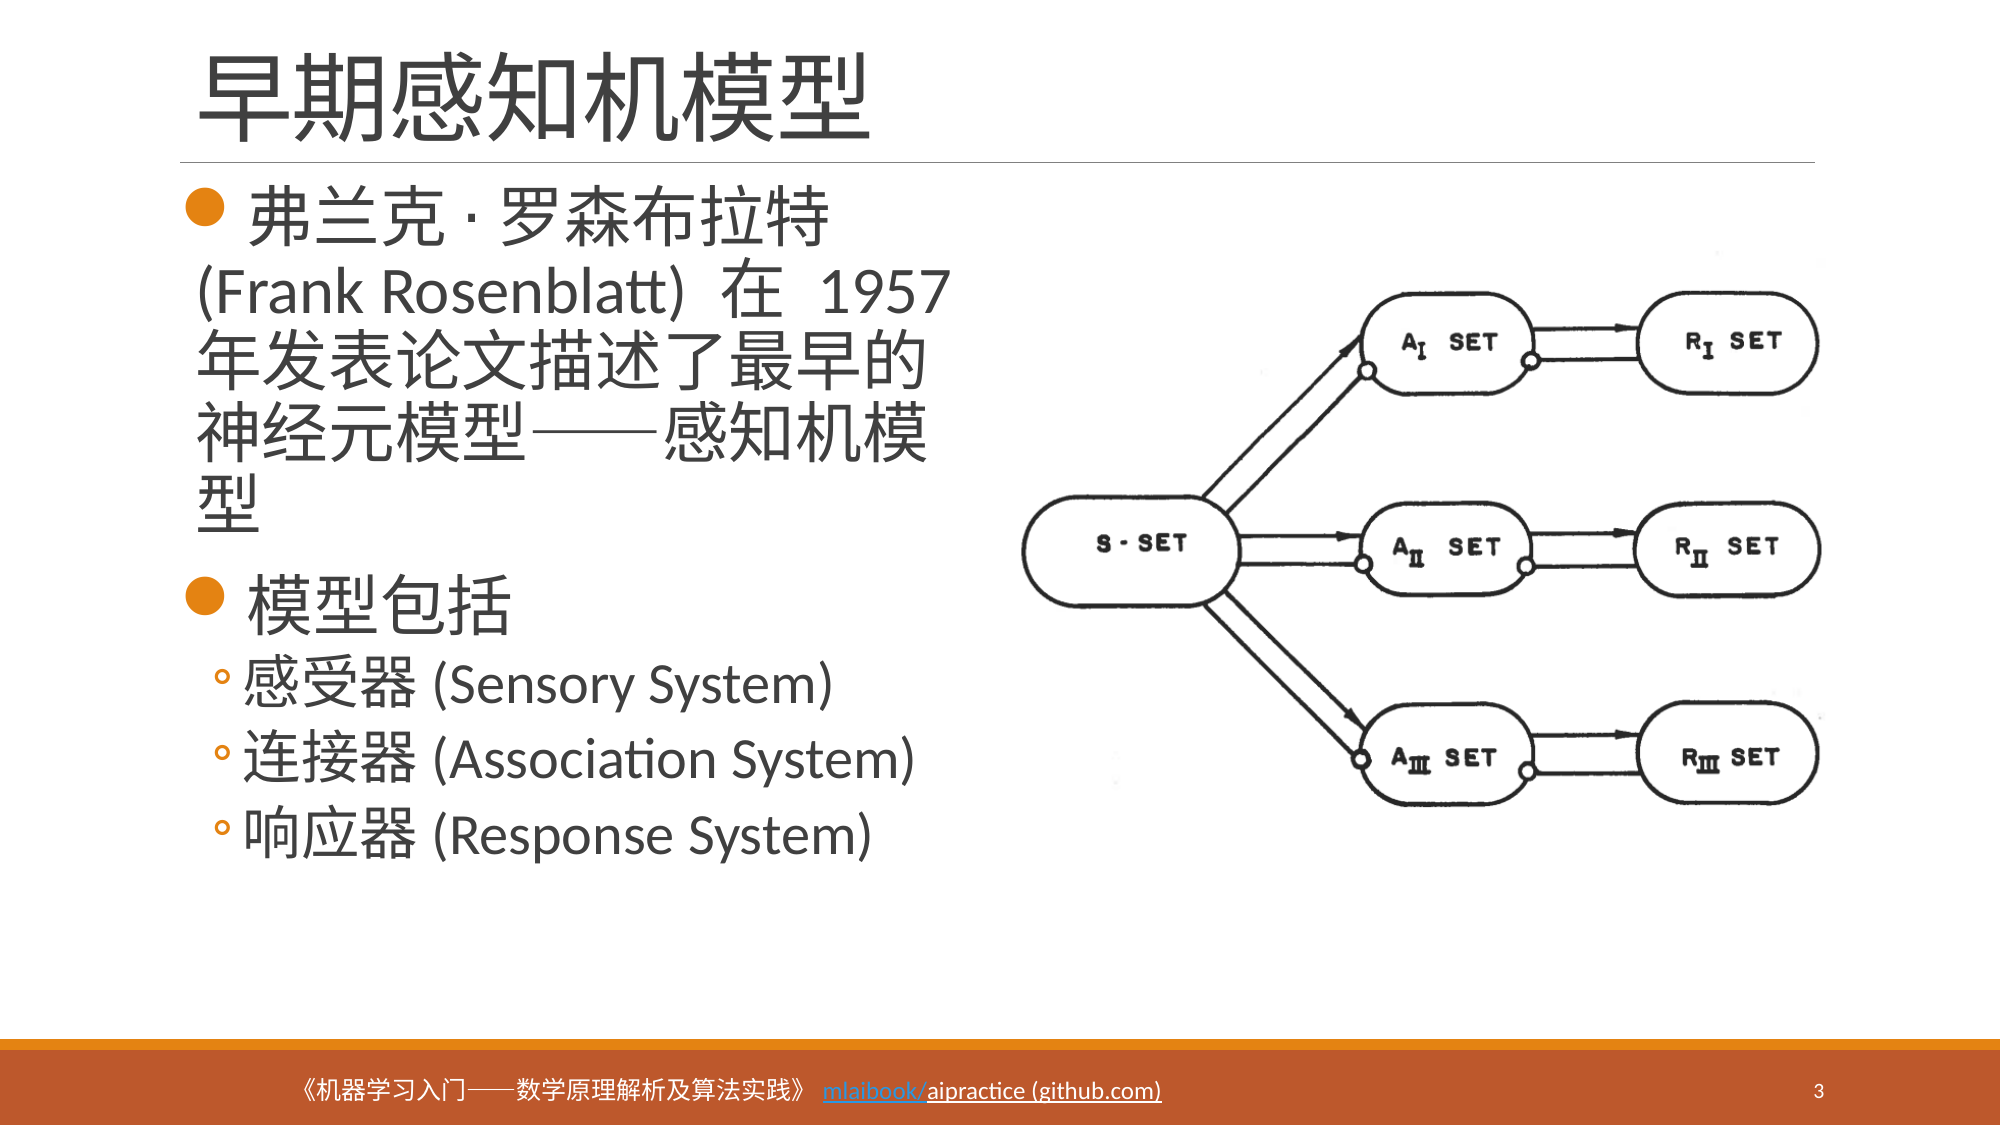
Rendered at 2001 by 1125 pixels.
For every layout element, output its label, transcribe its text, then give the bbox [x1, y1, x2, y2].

list 弗兰克 ⋅ 罗森布拉特 (Frank Rosenblatt) 在 1957 年发表论文描述了最早的神经元模型——感知机模型 模型包括 感受器(Sensory System) 连接器(Association System) 响应器(Response System) [180, 175, 990, 963]
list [999, 244, 1851, 857]
slide_number 3 [1624, 1059, 1840, 1120]
title 早期感知机模型 [180, 47, 1830, 163]
